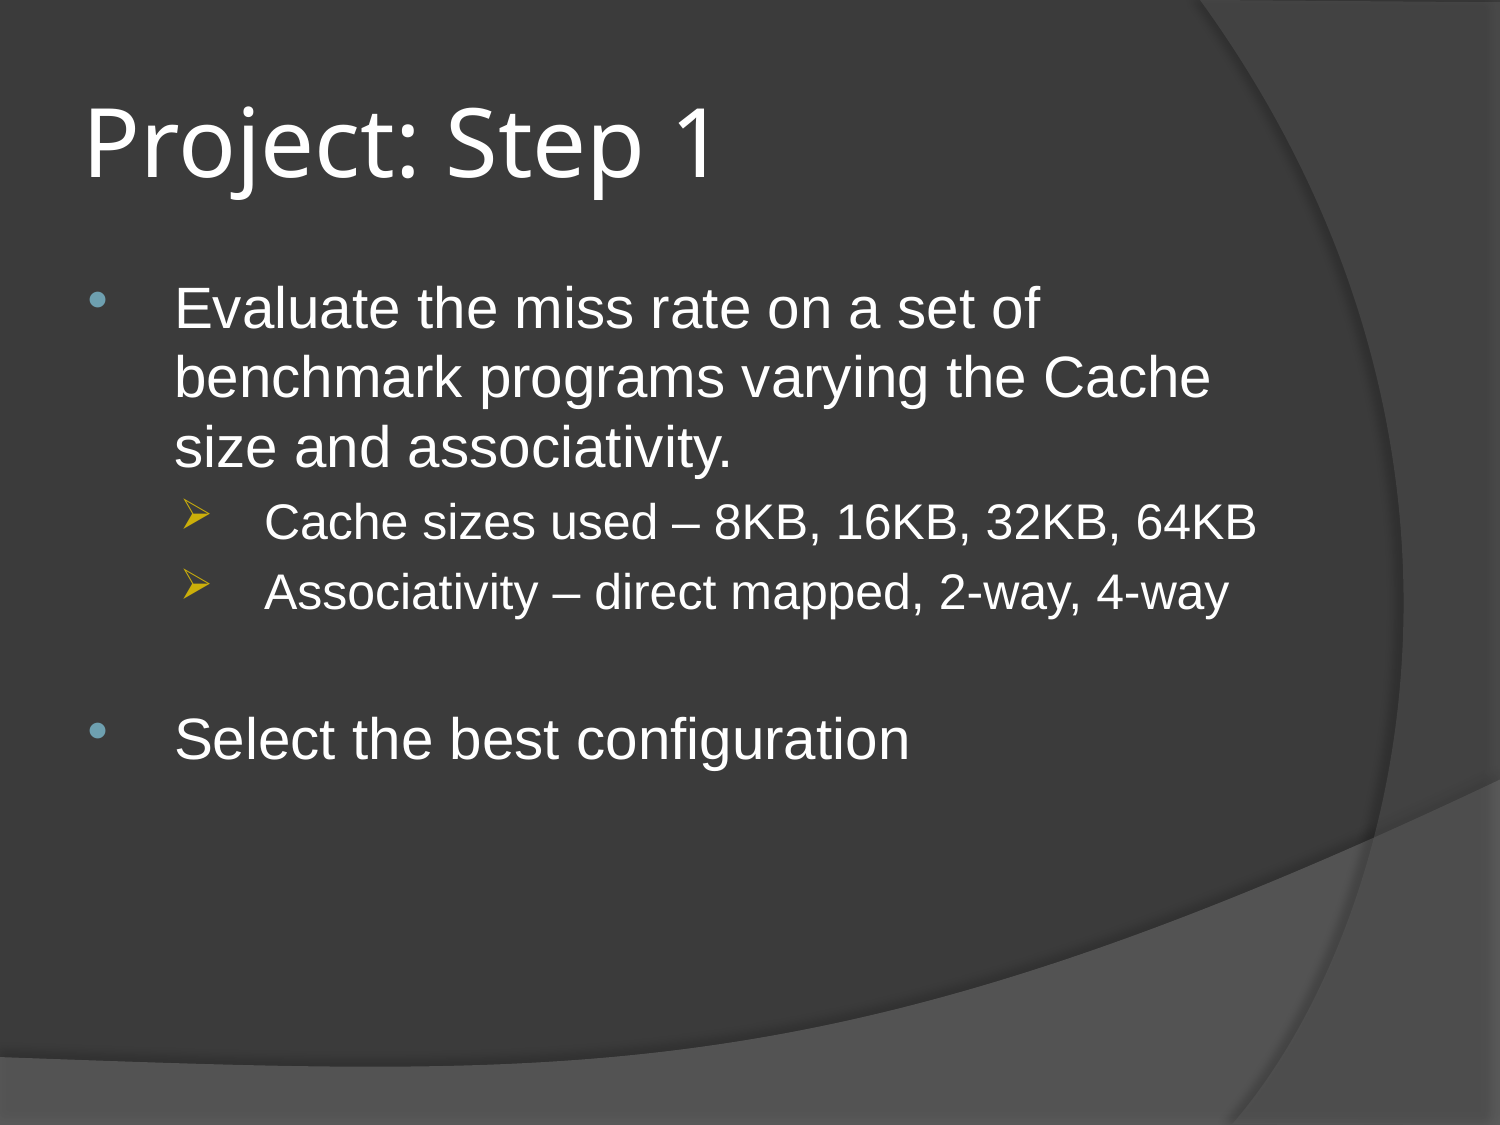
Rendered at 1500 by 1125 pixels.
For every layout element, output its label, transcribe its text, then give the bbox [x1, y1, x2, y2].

list Evaluate the miss rate on a set of benchmark programs varying the Cache size and associativity. Cache sizes used – 8KB, 16KB, 32KB, 64KB Associativity – direct mapped, 2-way, 4-way Select the best configuration [75, 262, 1300, 1005]
title Project: Step 1 [75, 45, 1300, 233]
